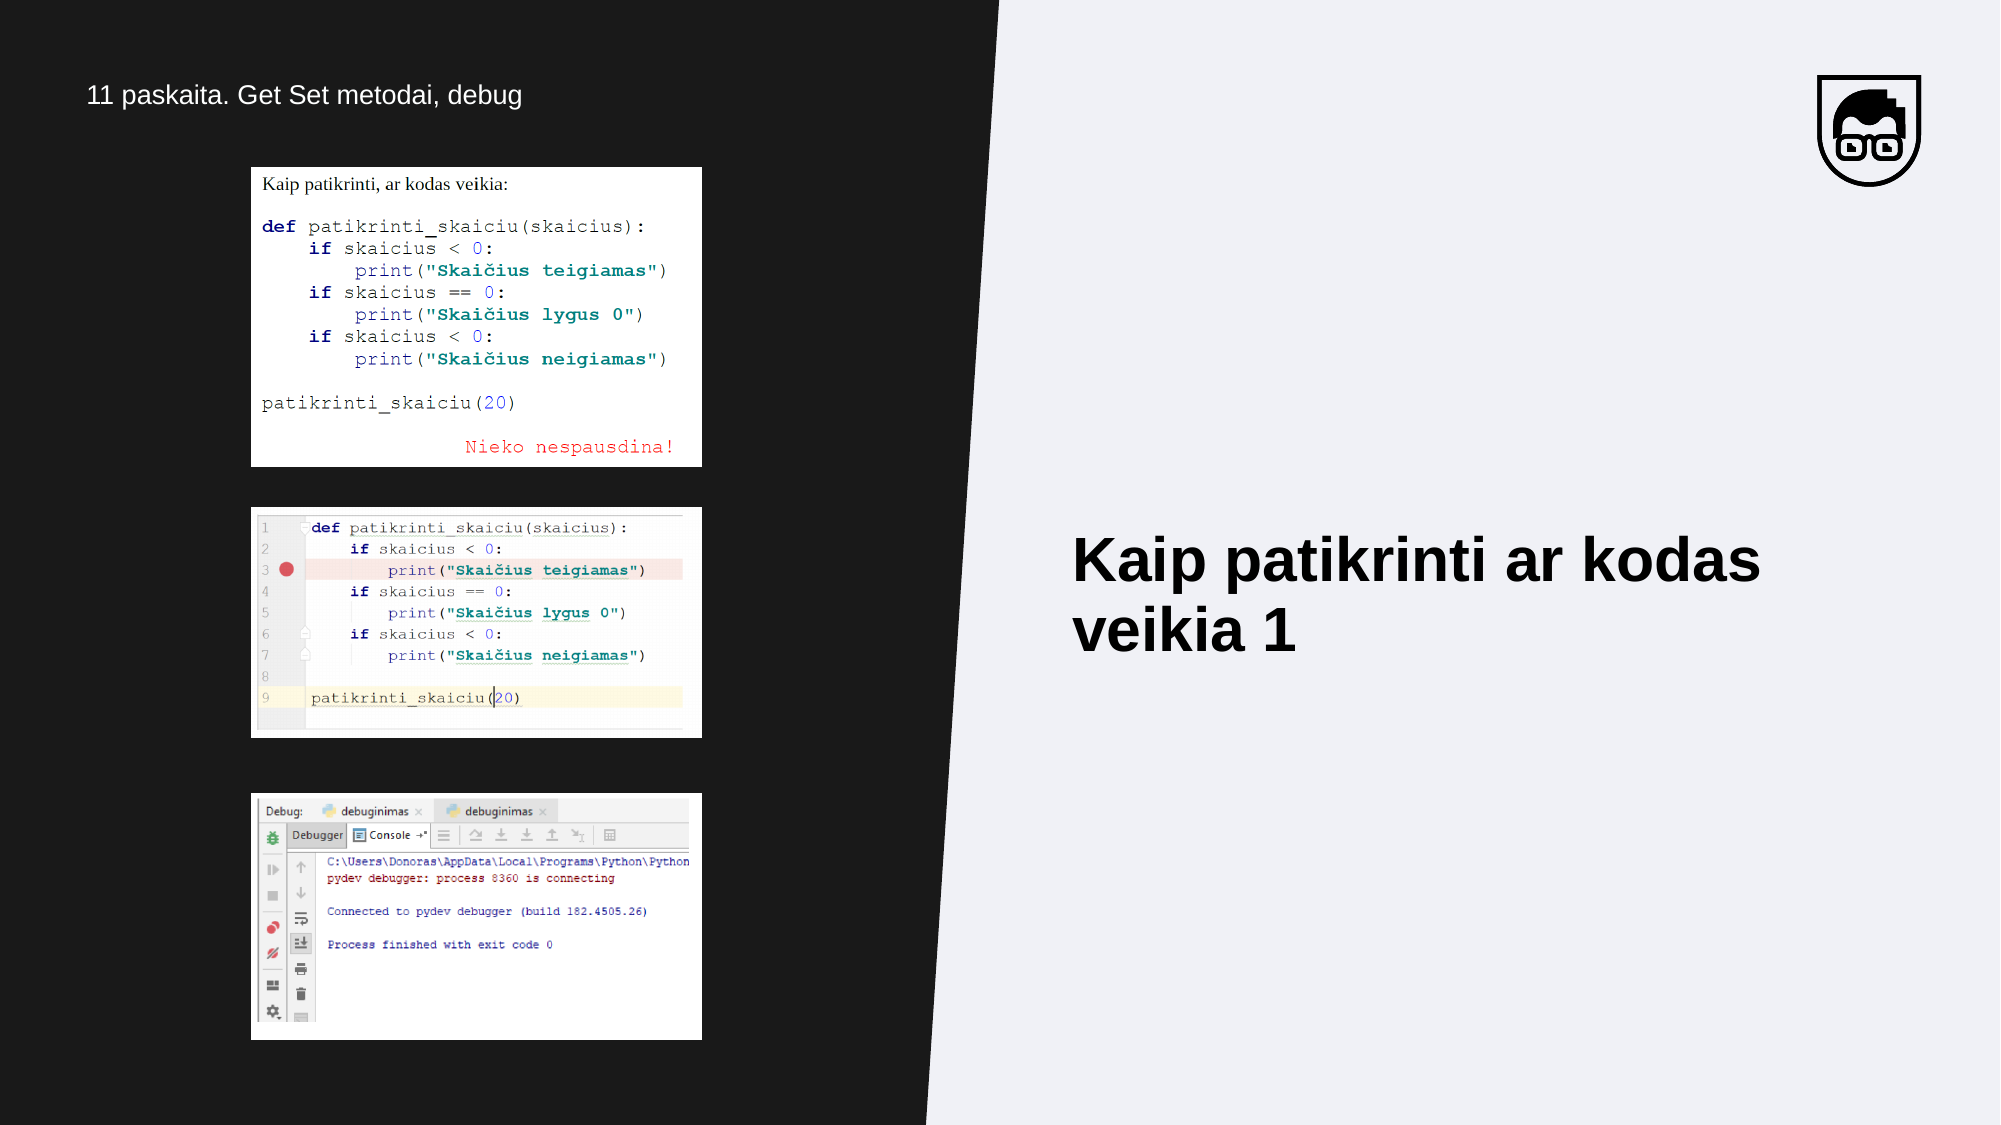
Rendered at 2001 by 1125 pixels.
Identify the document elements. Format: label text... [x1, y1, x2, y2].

picture [251, 793, 702, 1041]
picture [251, 167, 702, 468]
text_box 11 paskaita. Get Set metodai, debug [78, 75, 1000, 150]
text_box Kaip patikrinti ar kodas veikia 1 [1064, 517, 1910, 742]
picture [251, 507, 702, 738]
